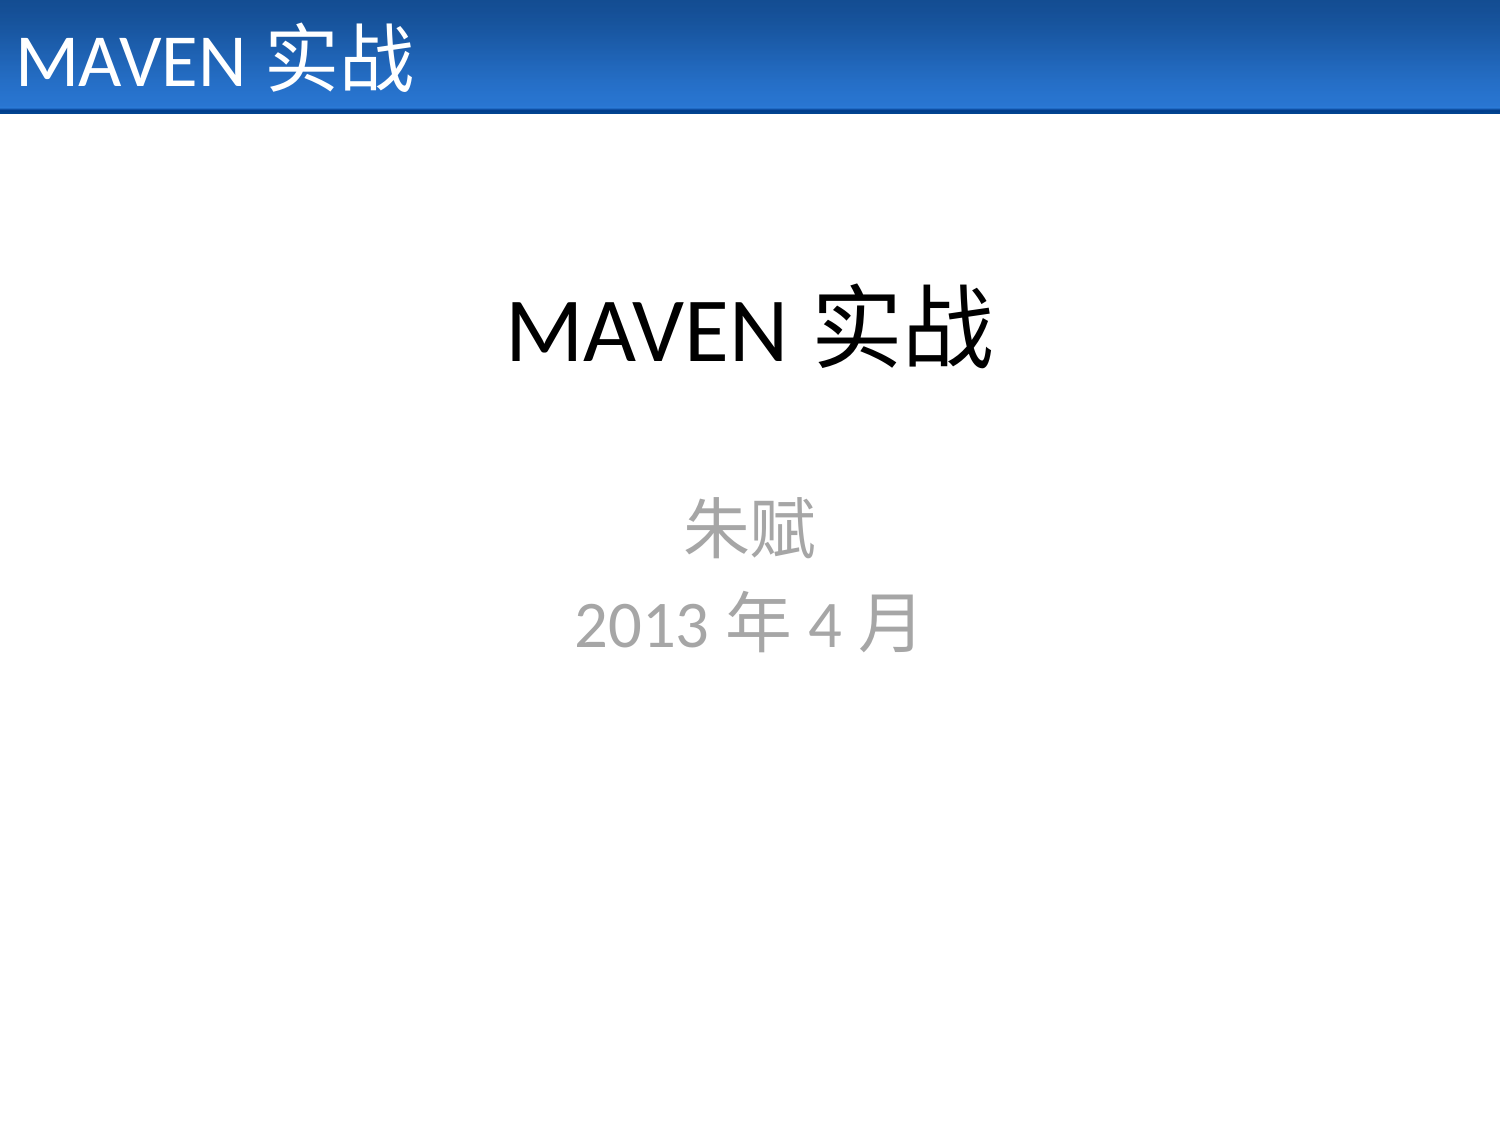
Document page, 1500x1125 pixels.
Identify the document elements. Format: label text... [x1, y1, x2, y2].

list MAVEN实战 朱赋 2013年4月 [75, 262, 1425, 1005]
title MAVEN实战 [0, 0, 1500, 114]
